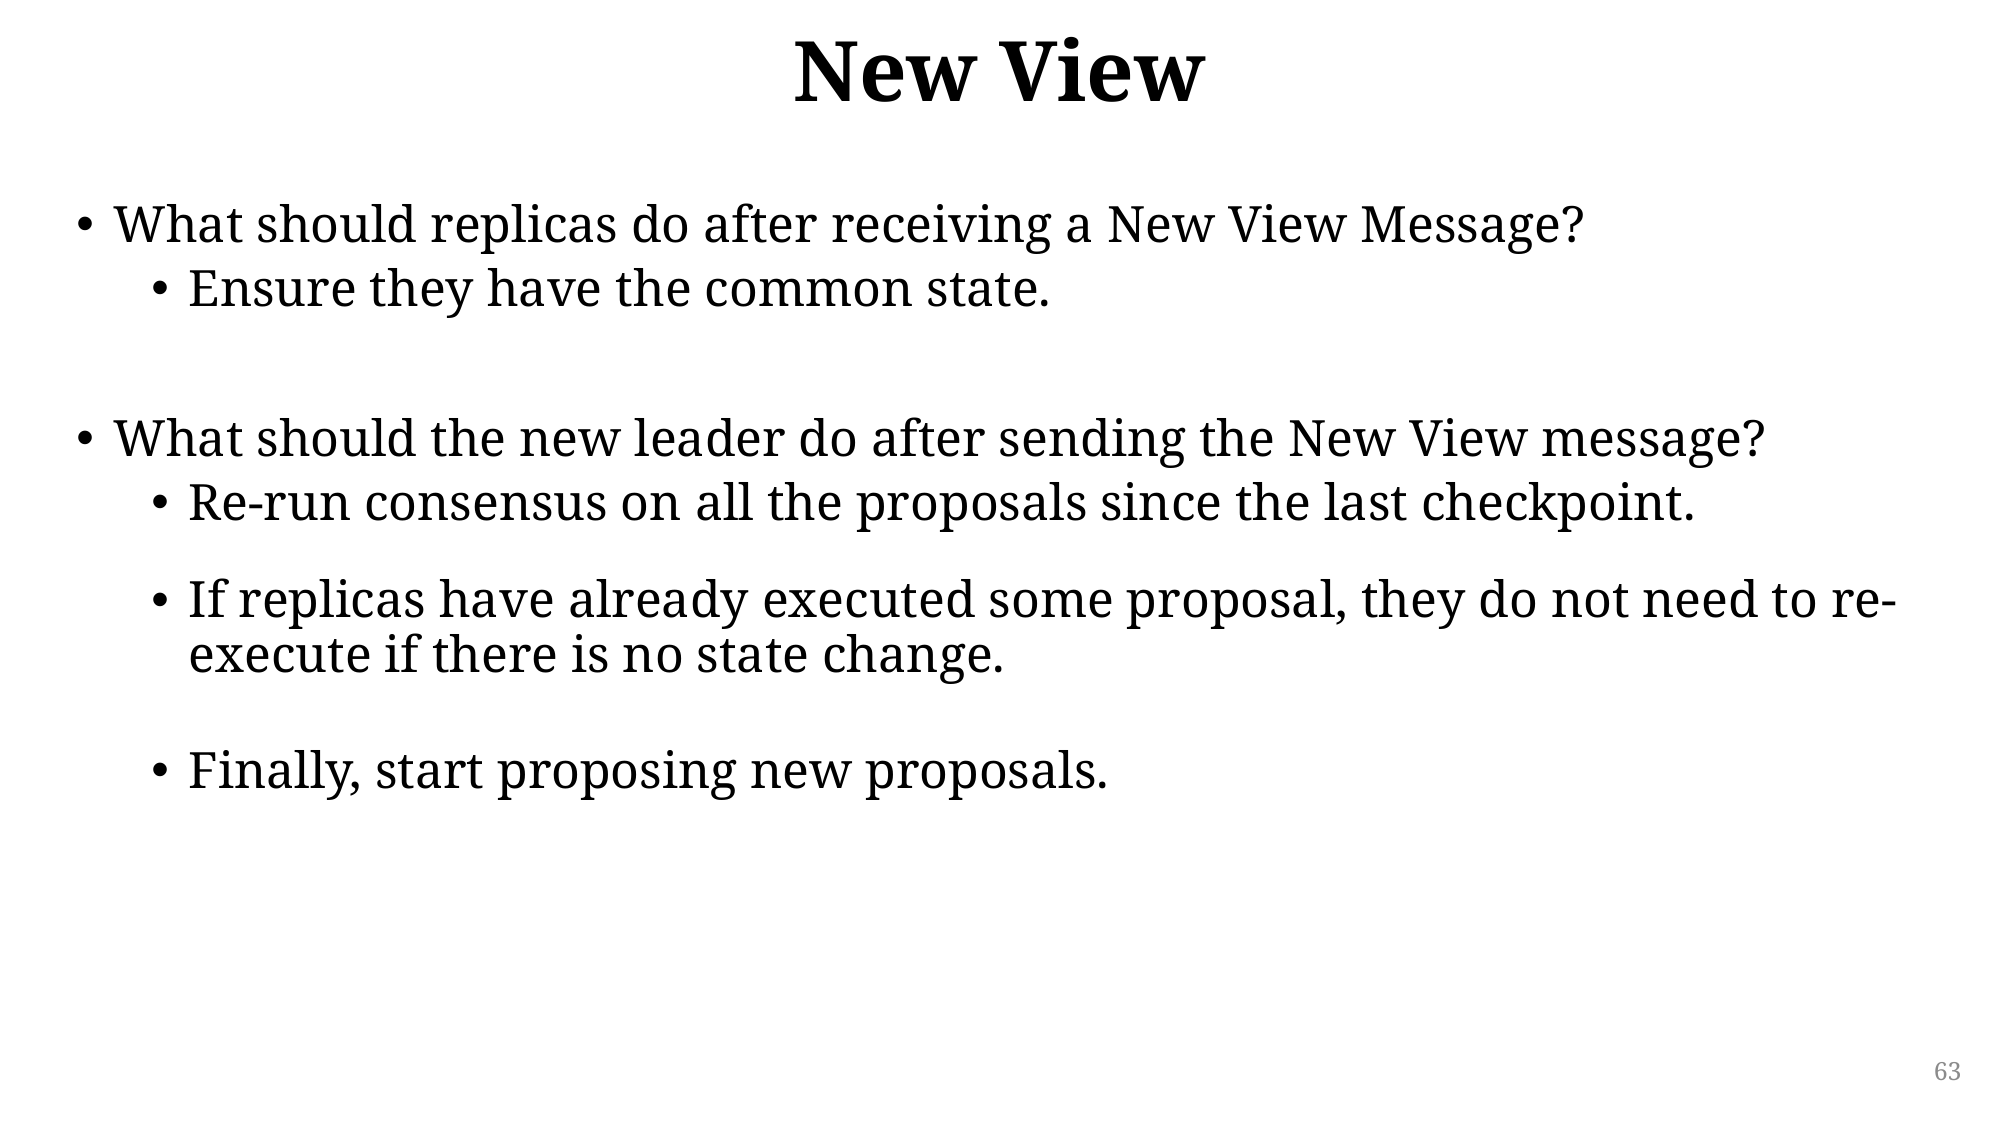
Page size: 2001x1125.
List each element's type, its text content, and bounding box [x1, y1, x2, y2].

title New View [137, 0, 1863, 149]
list What should replicas do after receiving a New View Message? Ensure they have the common state. What should the new leader do after sending the New View message? Re-run consensus on all the proposals since the last checkpoint. If replicas have already executed some proposal, they do not need to re-execute if there is no state change. Finally, start proposing new proposals. [61, 191, 2000, 1116]
